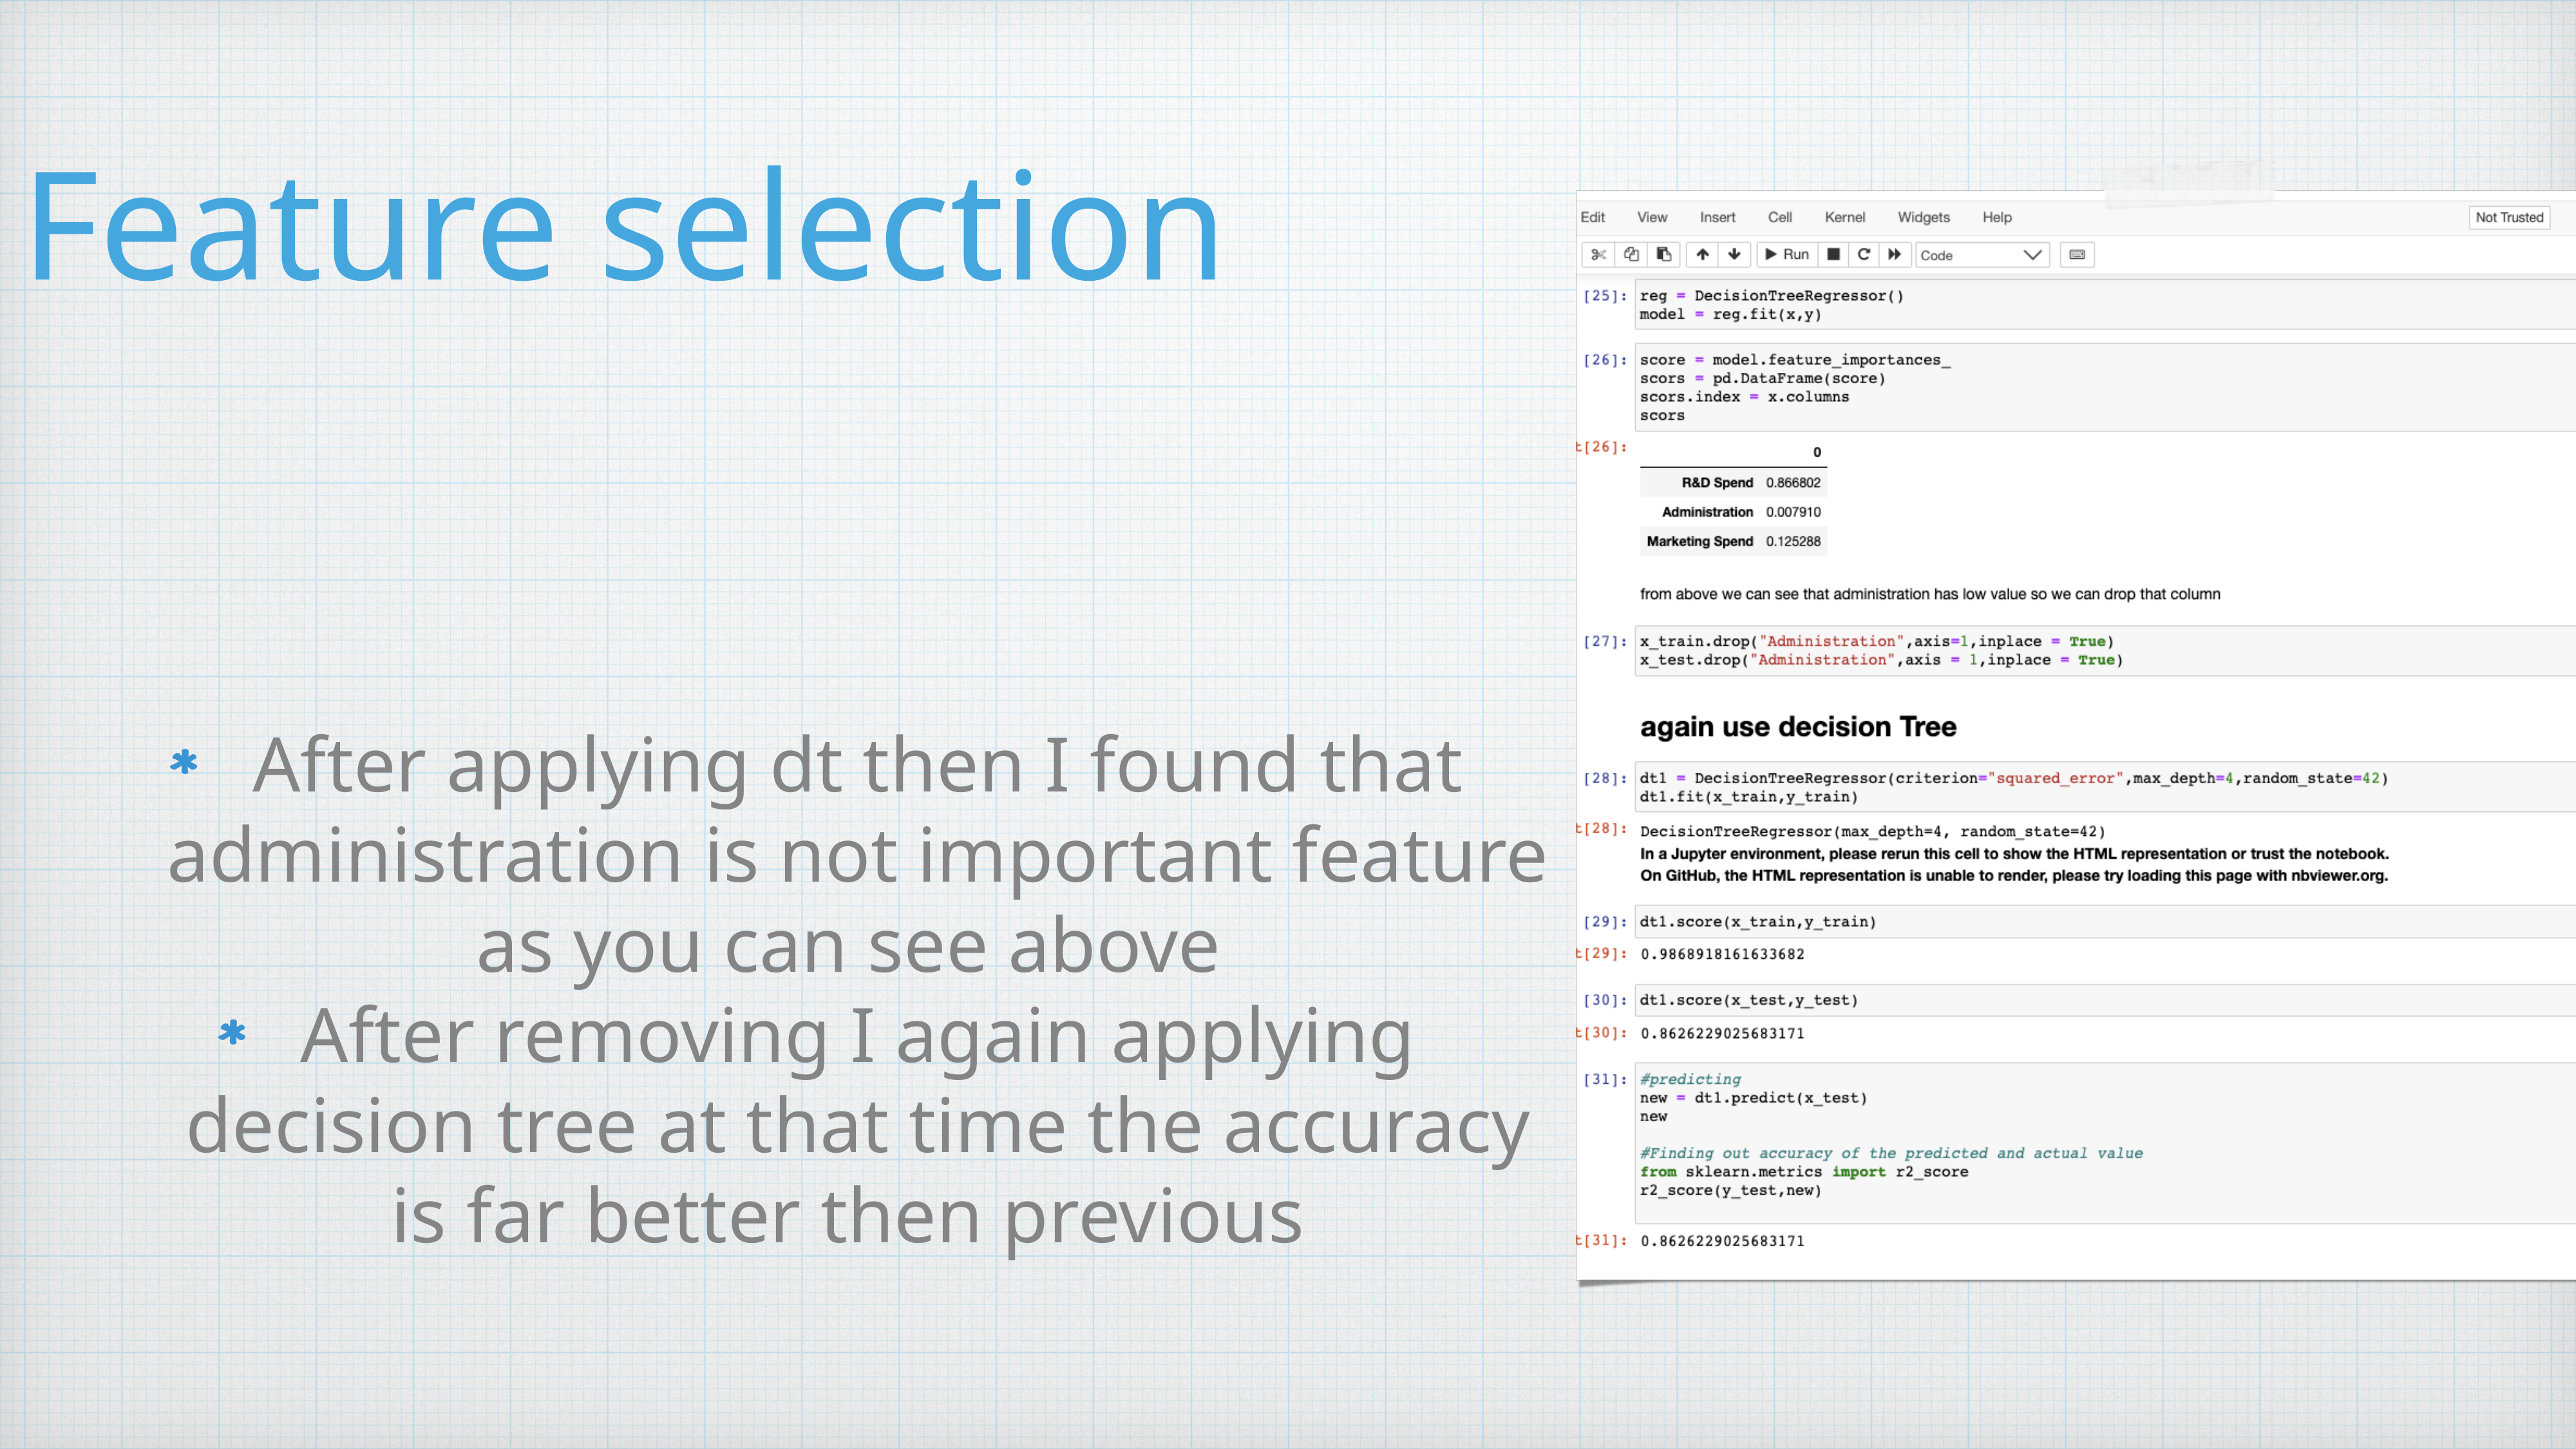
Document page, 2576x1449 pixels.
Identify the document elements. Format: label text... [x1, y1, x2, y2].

title Feature selection [0, 0, 1367, 316]
list After applying dt then I found that administration is not important feature as you can see above After removing I again applying decision tree at that time the accuracy is far better then previous [75, 710, 1560, 1264]
picture [0, 0, 2576, 1449]
